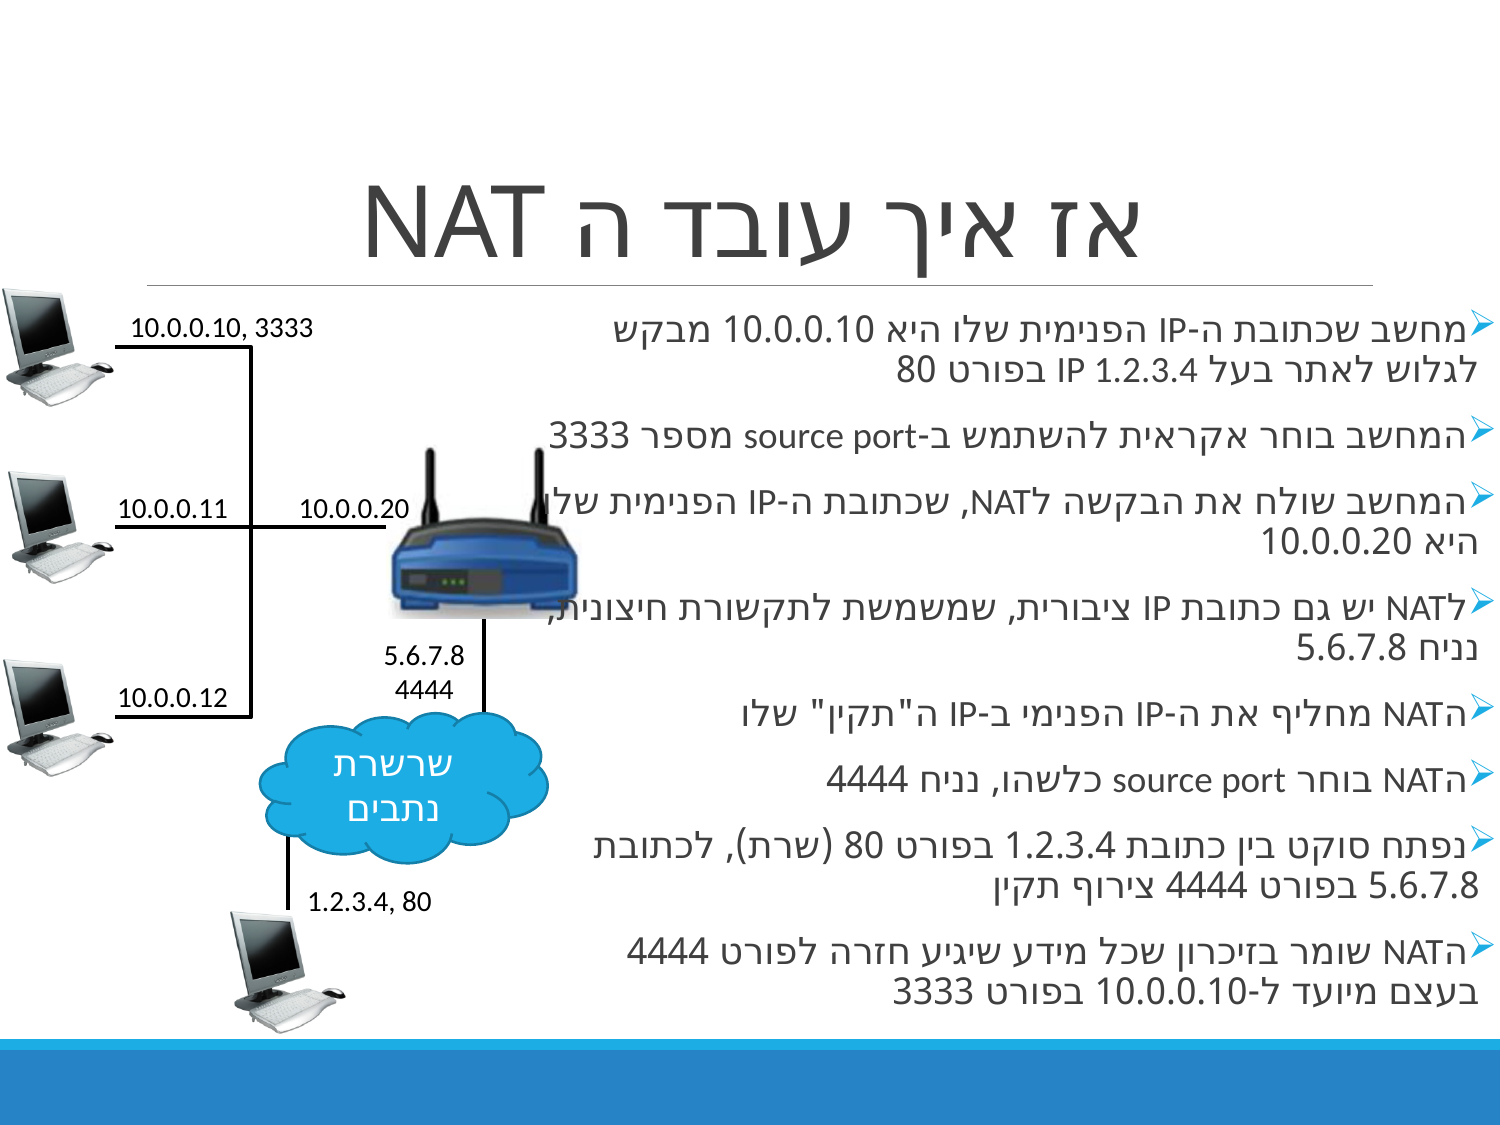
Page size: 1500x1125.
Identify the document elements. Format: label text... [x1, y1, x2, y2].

list מחשב שכתובת ה-IP הפנימית שלו היא 10.0.0.10 מבקש לגלוש לאתר בעל IP 1.2.3.4 בפורט 80 המחשב בוחר אקראית להשתמש ב-source port מספר 3333 המחשב שולח את הבקשה לNAT, שכתובת ה-IP הפנימית שלו היא 10.0.0.20 לNAT יש גם כתובת IP ציבורית, שמשמשת לתקשורת חיצונית, נניח 5.6.7.8 הNAT מחליף את ה-IP הפנימי ב-IP ה"תקין" שלו הNAT בוחר source port כלשהו, נניח 4444 נפתח סוקט בין כתובת 1.2.3.4 בפורט 80 (שרת), לכתובת 5.6.7.8 בפורט 4444 צירוף תקין הNAT שומר בזיכרון שכל מידע שיגיע חזרה לפורט 4444 בעצם מיועד ל-10.0.0.10 בפורט 3333 [539, 302, 1495, 1059]
title אז איך עובד ה NAT [135, 47, 1373, 285]
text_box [0, 285, 583, 1036]
